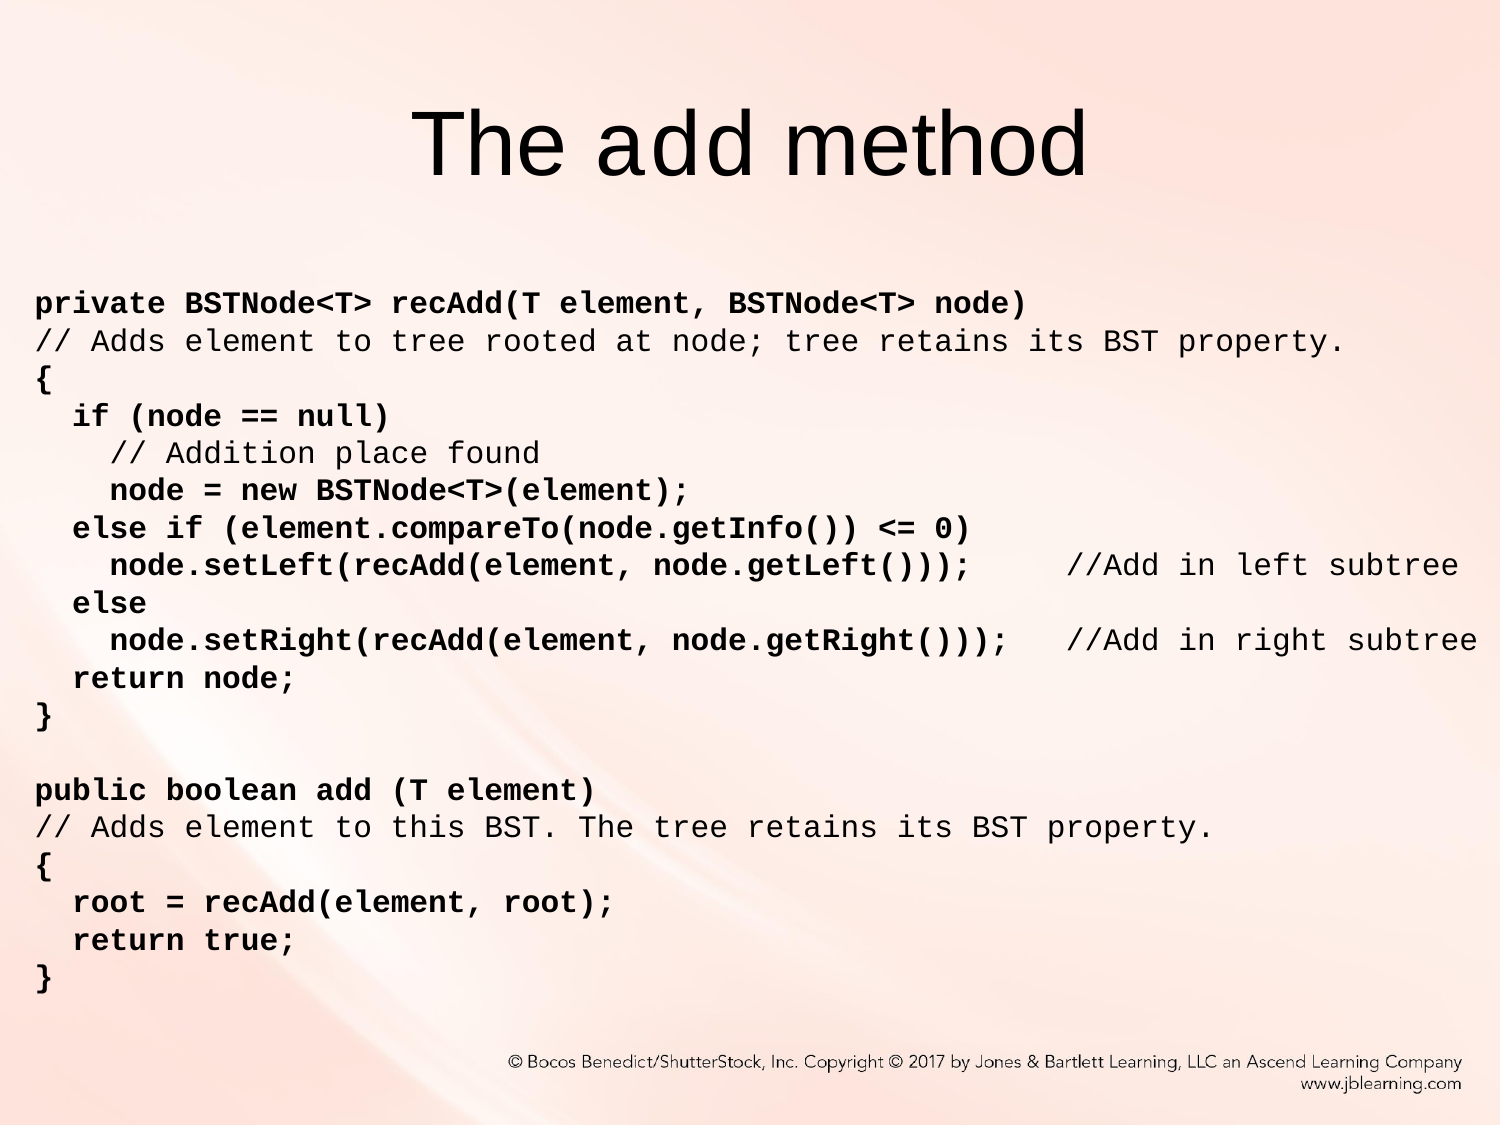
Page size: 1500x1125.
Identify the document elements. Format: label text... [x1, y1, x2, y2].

picture [0, 0, 1500, 1125]
text_box private BSTNode<T> recAdd(T element, BSTNode<T> node) // Adds element to tree rooted at node; tree retains its BST property. { if (node == null) // Addition place found node = new BSTNode<T>(element); else if (element.compareTo(node.getInfo()) <= 0) node.setLeft(recAdd(element, node.getLeft())); //Add in left subtree else node.setRight(recAdd(element, node.getRight())); //Add in right subtree return node; } public boolean add (T element) // Adds element to this BST. The tree retains its BST property. { root = recAdd(element, root); return true; } [19, 275, 1494, 1039]
text_box The add method [74, 45, 1425, 233]
